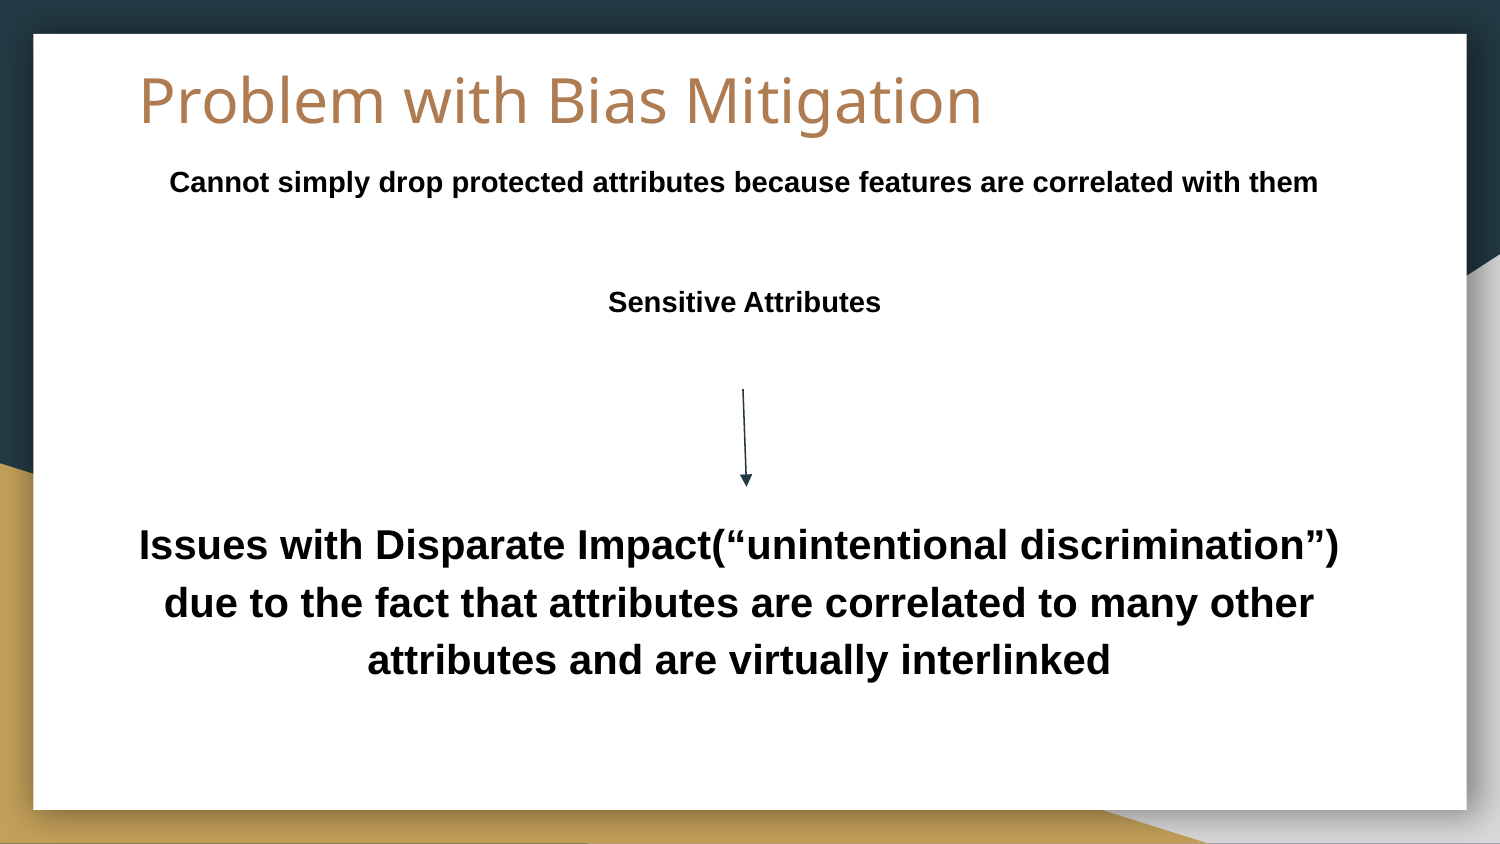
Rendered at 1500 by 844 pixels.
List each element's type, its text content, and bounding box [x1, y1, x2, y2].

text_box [742, 388, 747, 487]
title Problem with Bias Mitigation [123, 45, 1356, 148]
list Cannot simply drop protected attributes because features are correlated with them Sensitive Attributes [123, 148, 1366, 348]
list Issues with Disparate Impact(“unintentional discrimination”) due to the fact that attributes are correlated to many other attributes and are virtually interlinked [118, 495, 1361, 695]
